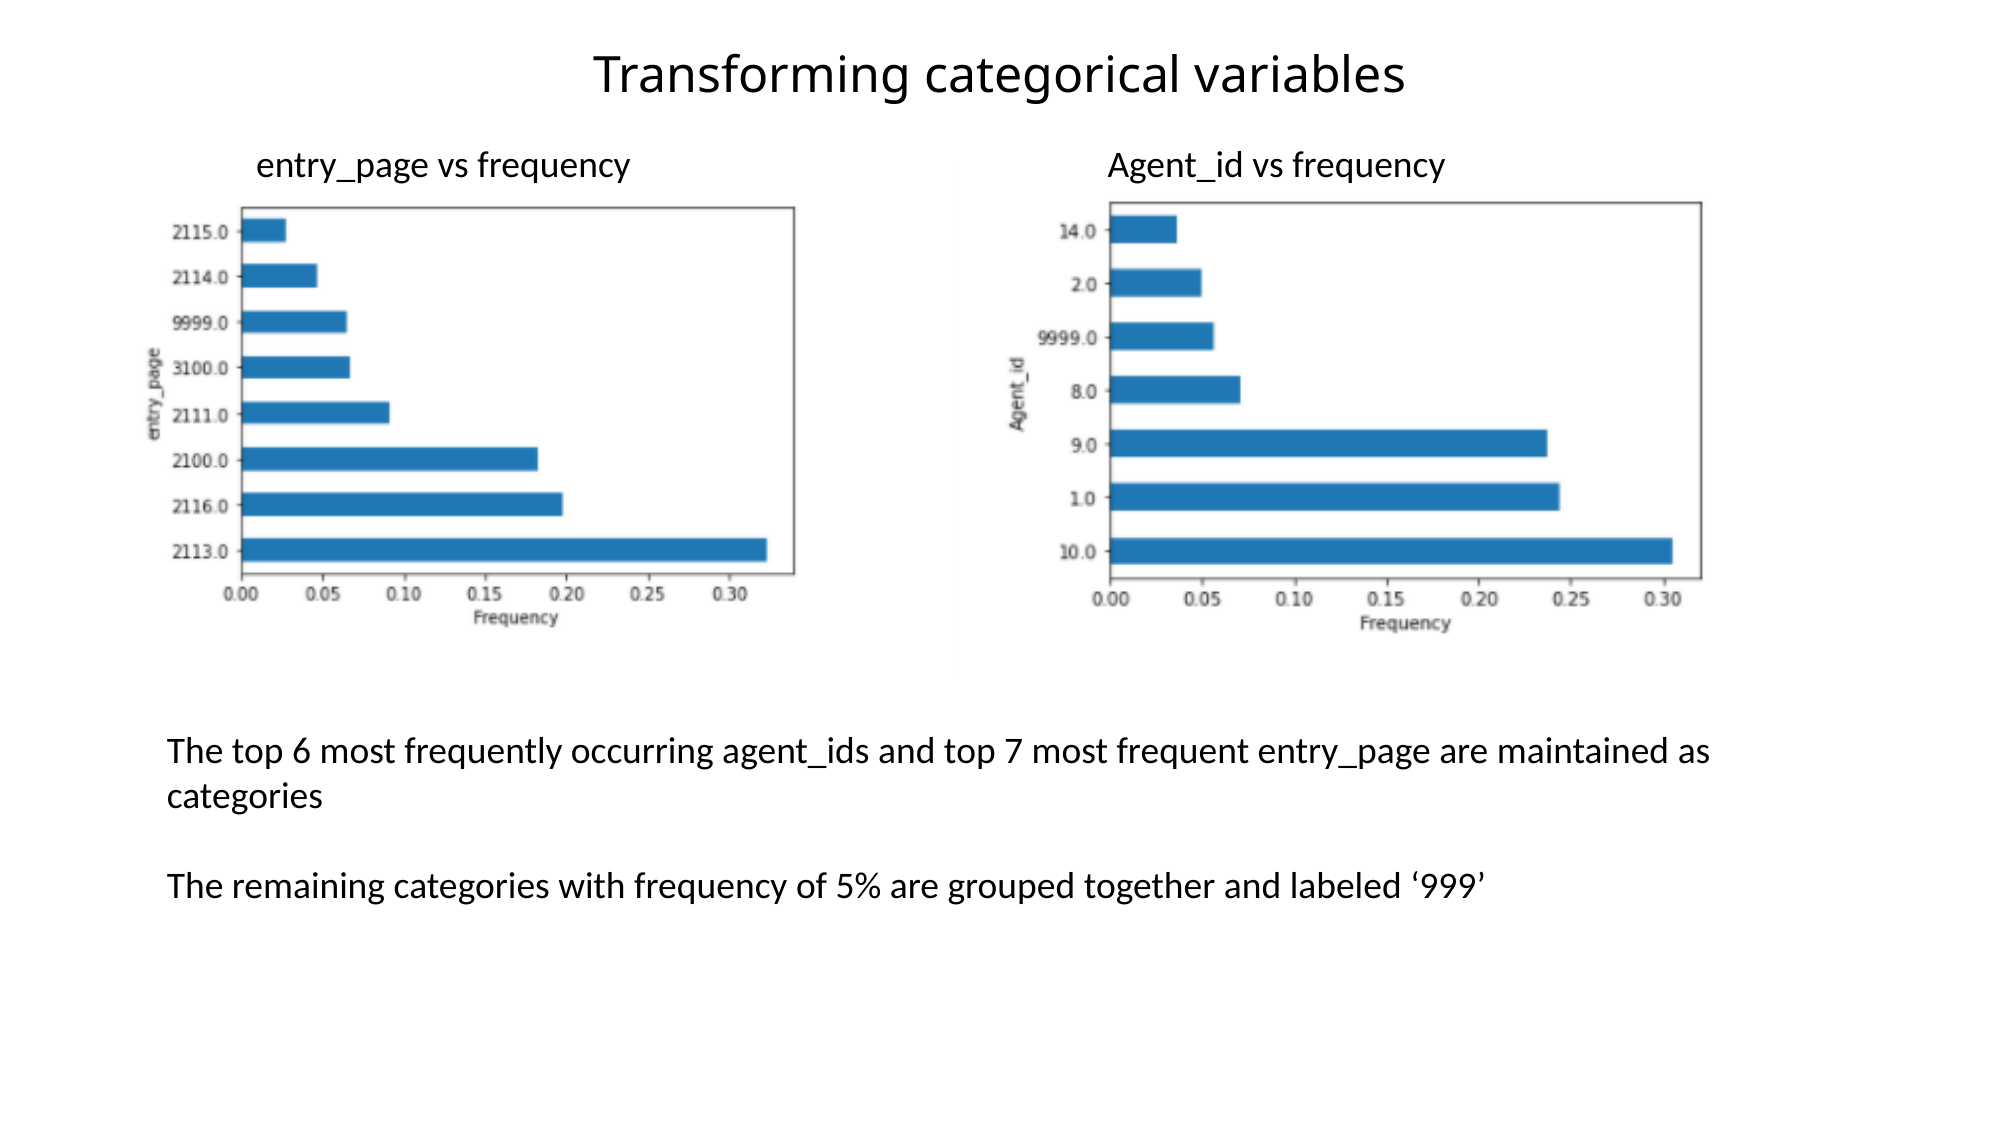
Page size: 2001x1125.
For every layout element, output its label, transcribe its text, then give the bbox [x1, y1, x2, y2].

title Transforming categorical variables [137, 20, 1863, 133]
text_box The top 6 most frequently occurring agent_ids and top 7 most frequent entry_page are maintained as categories The remaining categories with frequency of 5% are grouped together and labeled ‘999’ [152, 719, 1805, 914]
text_box Agent_id vs frequency [1092, 132, 1622, 167]
text_box entry_page vs frequency [241, 132, 770, 183]
picture [95, 183, 932, 658]
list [955, 167, 1794, 674]
